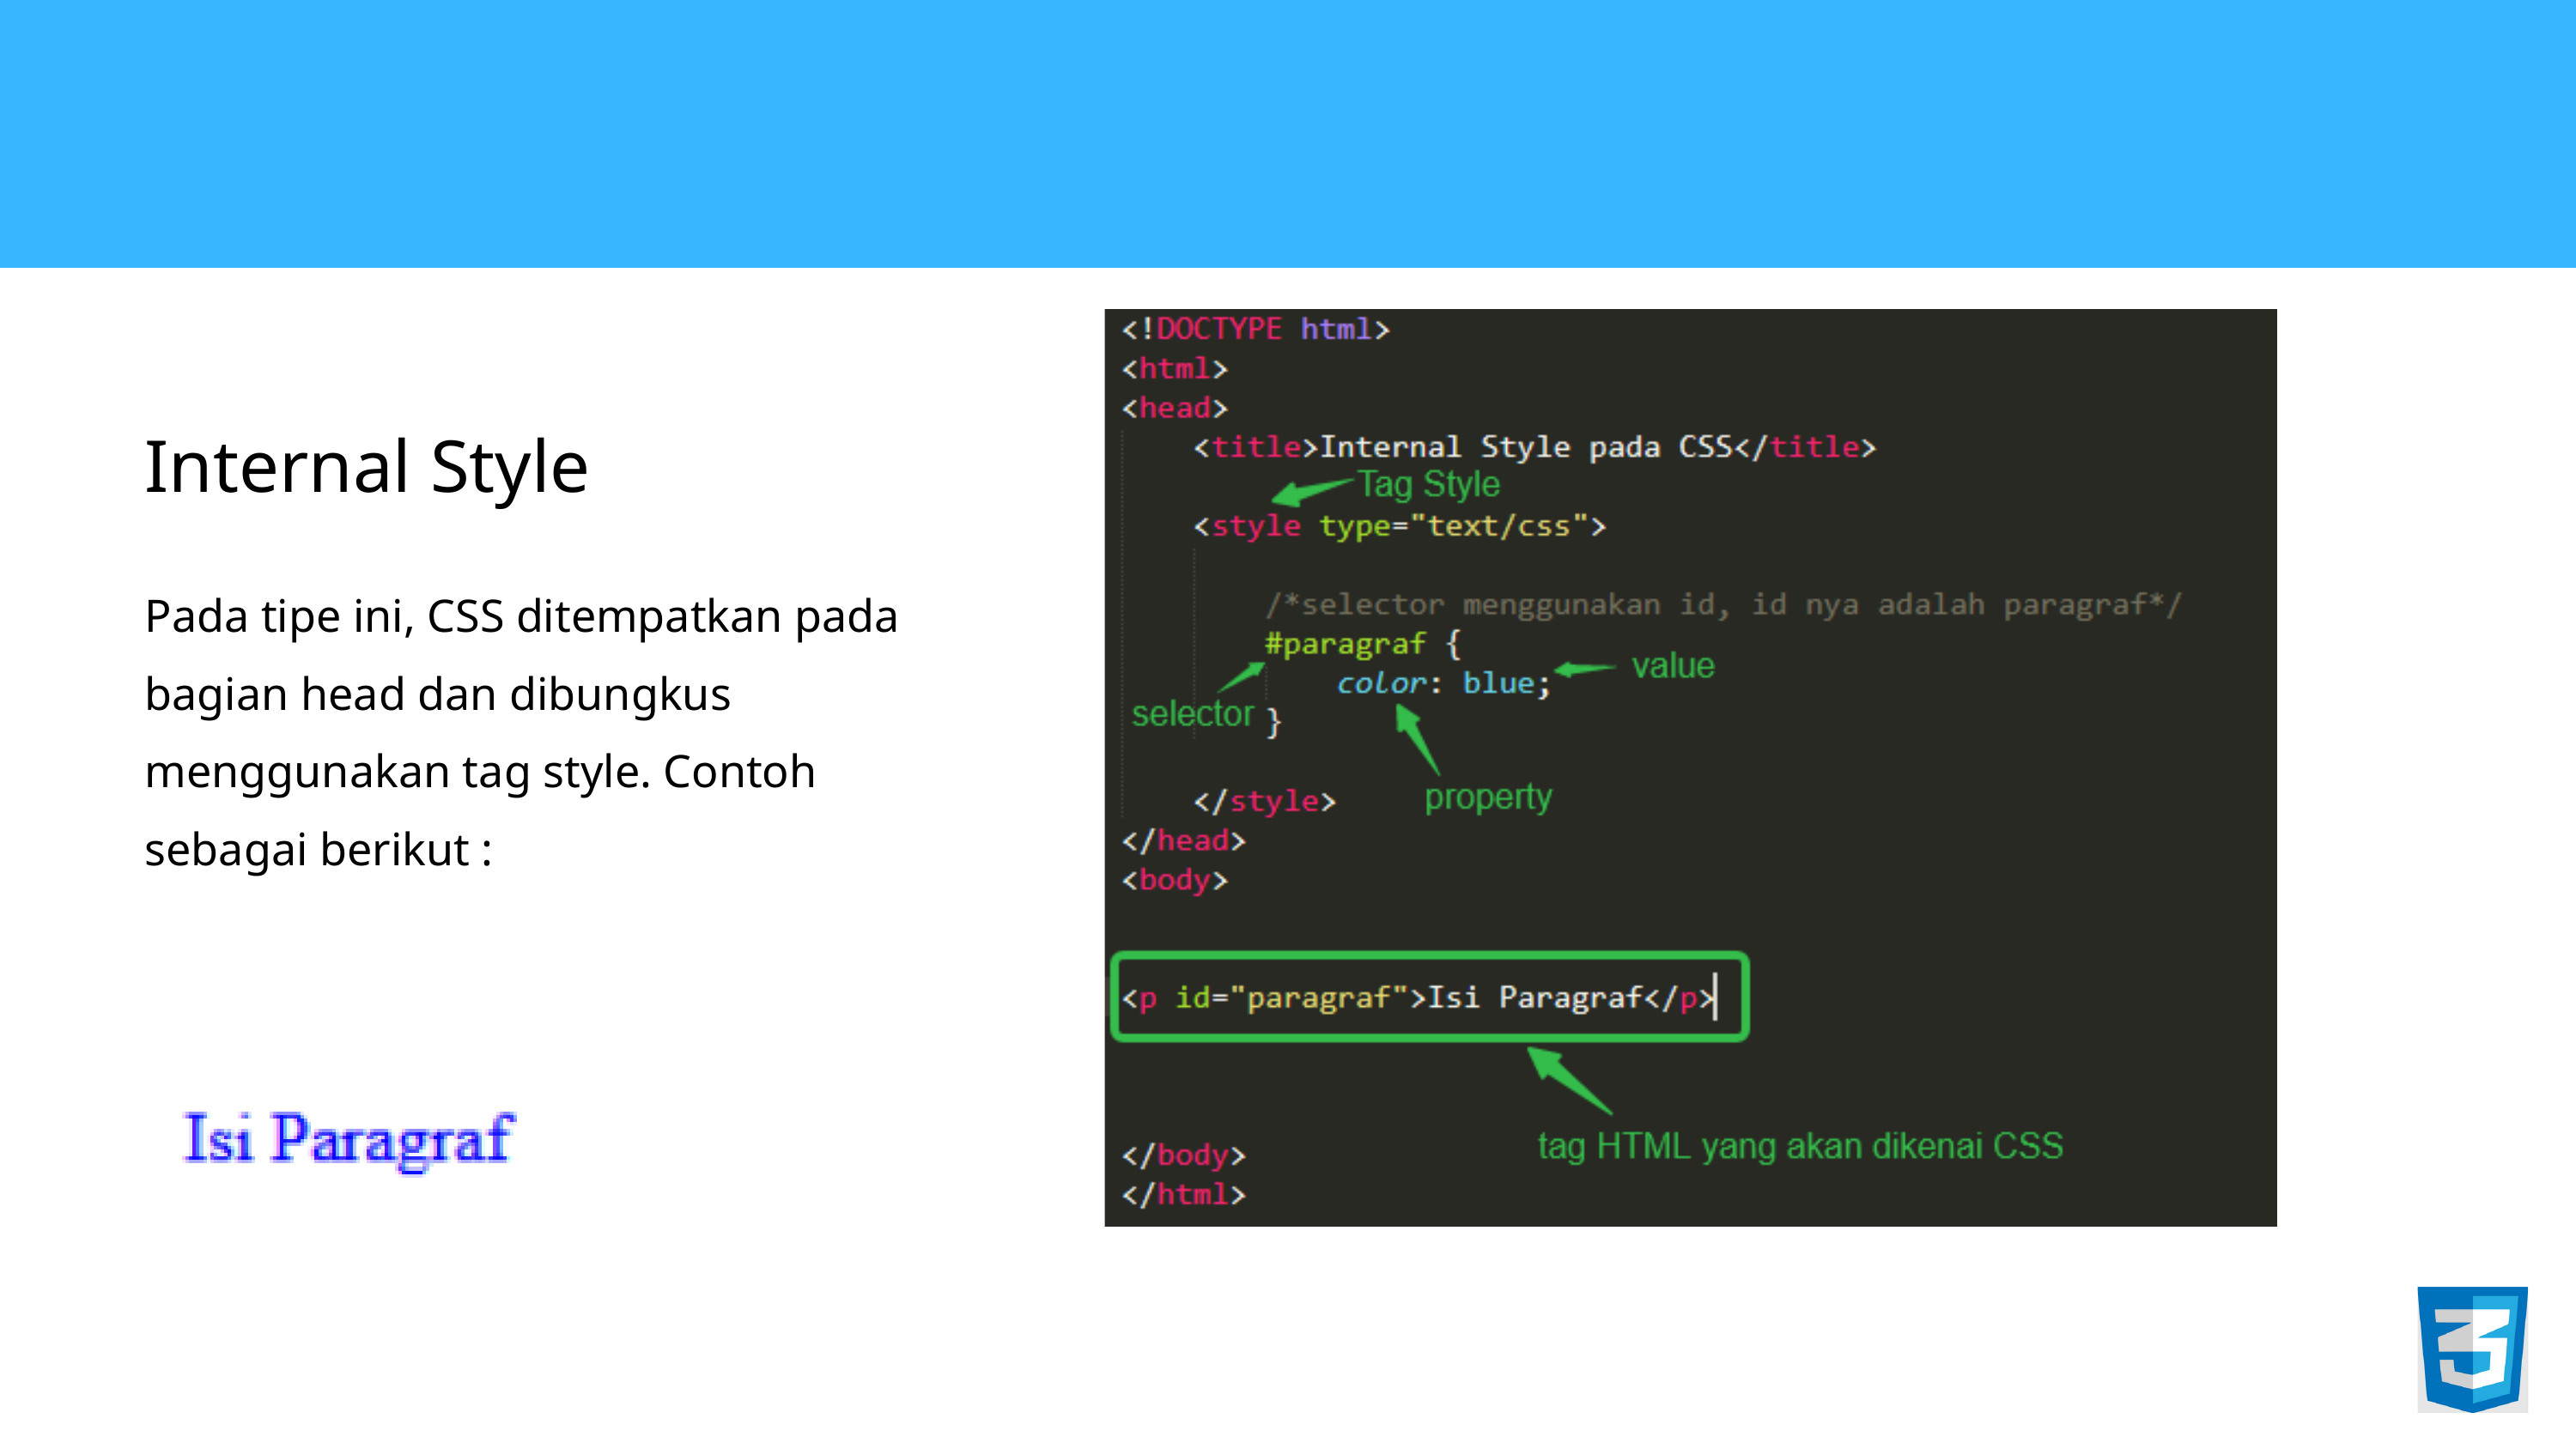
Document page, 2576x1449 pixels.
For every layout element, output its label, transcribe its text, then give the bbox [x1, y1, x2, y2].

text_box [2417, 1287, 2529, 1413]
text_box Internal Style [144, 406, 707, 506]
text_box [144, 1052, 549, 1227]
text_box [1104, 309, 2277, 1227]
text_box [0, 0, 2576, 268]
text_box Pada tipe ini, CSS ditempatkan pada bagian head dan dibungkus menggunakan tag style. Contoh sebagai berikut : [144, 563, 961, 875]
